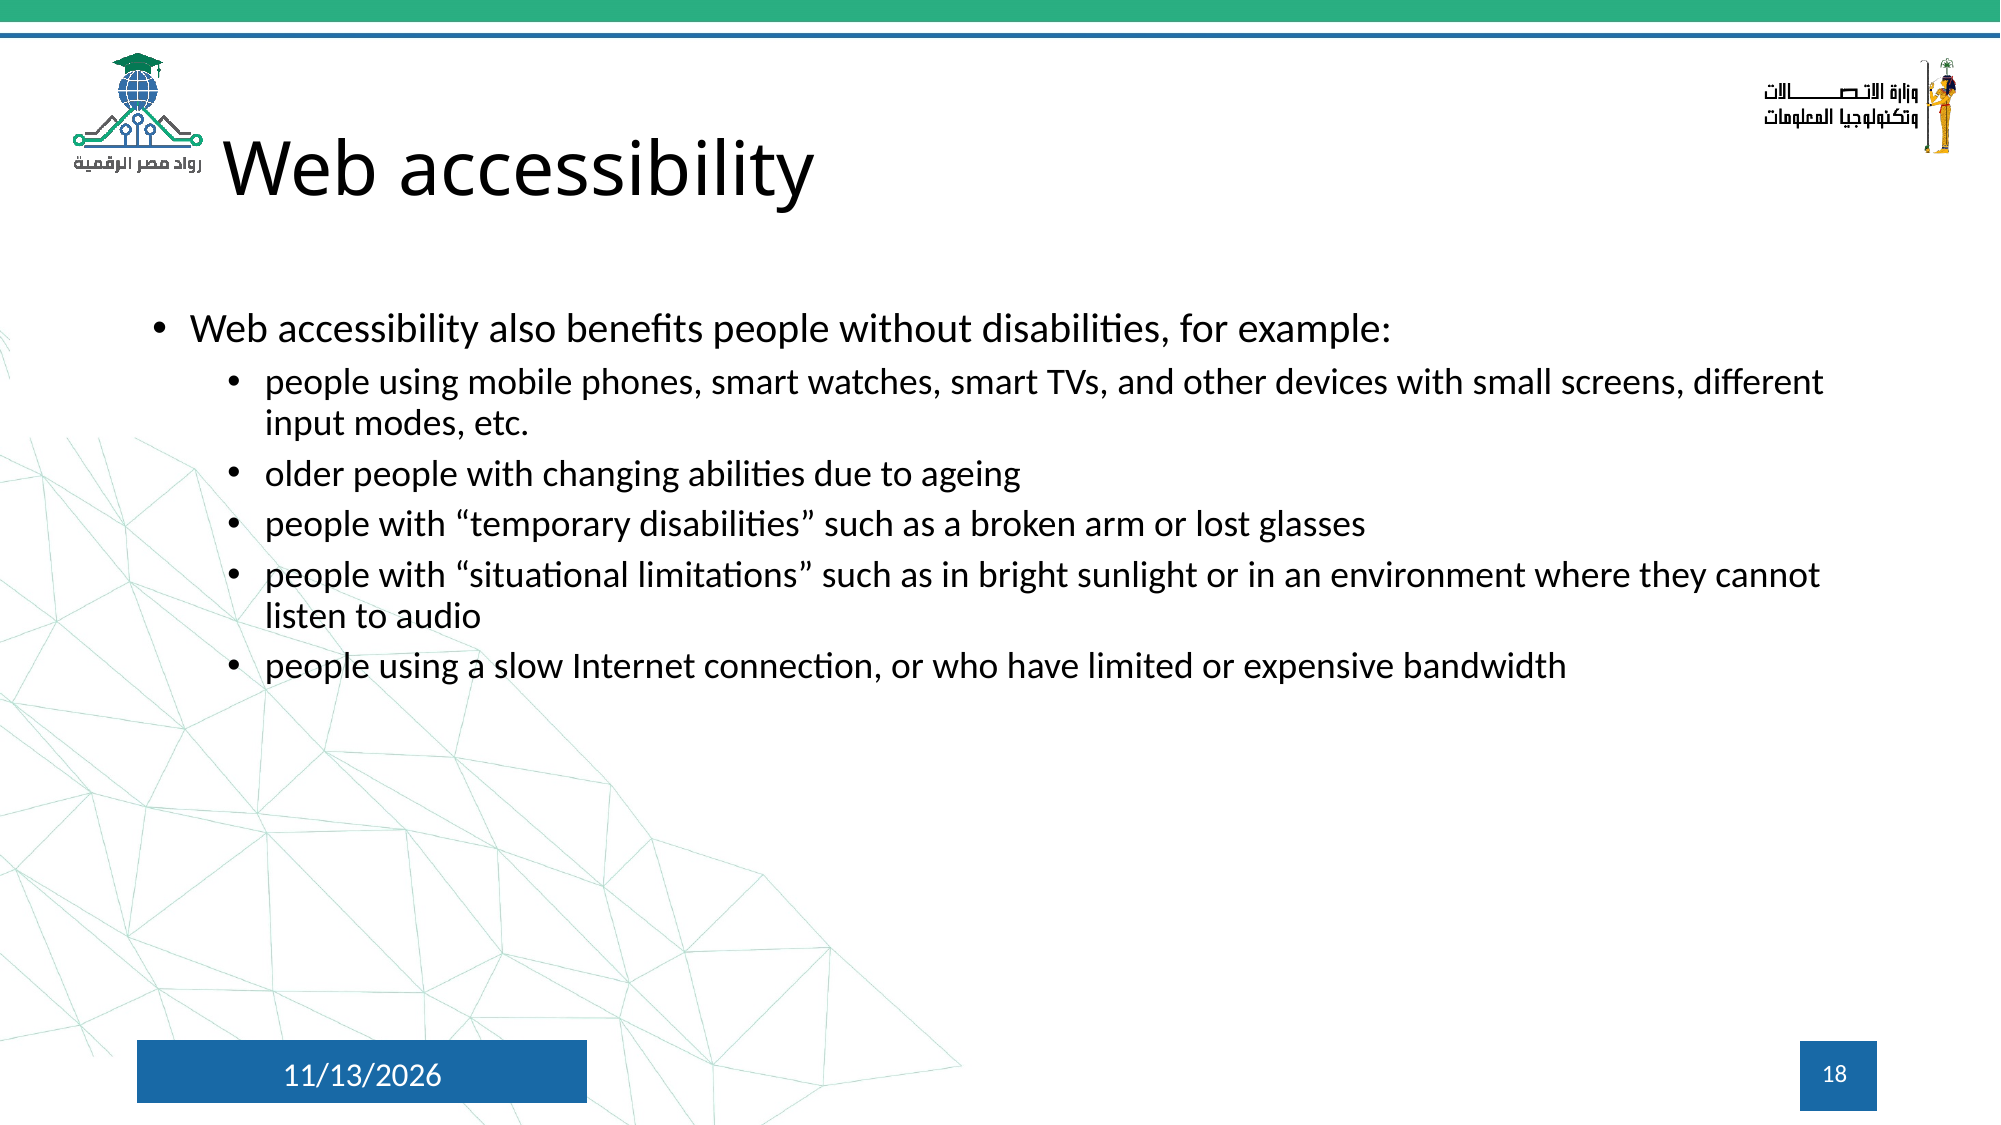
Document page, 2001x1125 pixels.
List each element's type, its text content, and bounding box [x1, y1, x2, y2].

list Web accessibility also benefits people without disabilities, for example: people using mobile phones, smart watches, smart TVs, and other devices with small screens, different input modes, etc. older people with changing abilities due to ageing people with “temporary disabilities” such as a broken arm or lost glasses people with “situational limitations” such as in bright sunlight or in an environment where they cannot listen to audio people using a slow Internet connection, or who have limited or expensive bandwidth [137, 299, 1863, 1014]
title Web accessibility [207, 85, 2000, 257]
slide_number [137, 1042, 588, 1103]
slide_number 18 [1412, 1042, 1863, 1103]
picture [0, 0, 2000, 1125]
footer [636, 1042, 1338, 1103]
